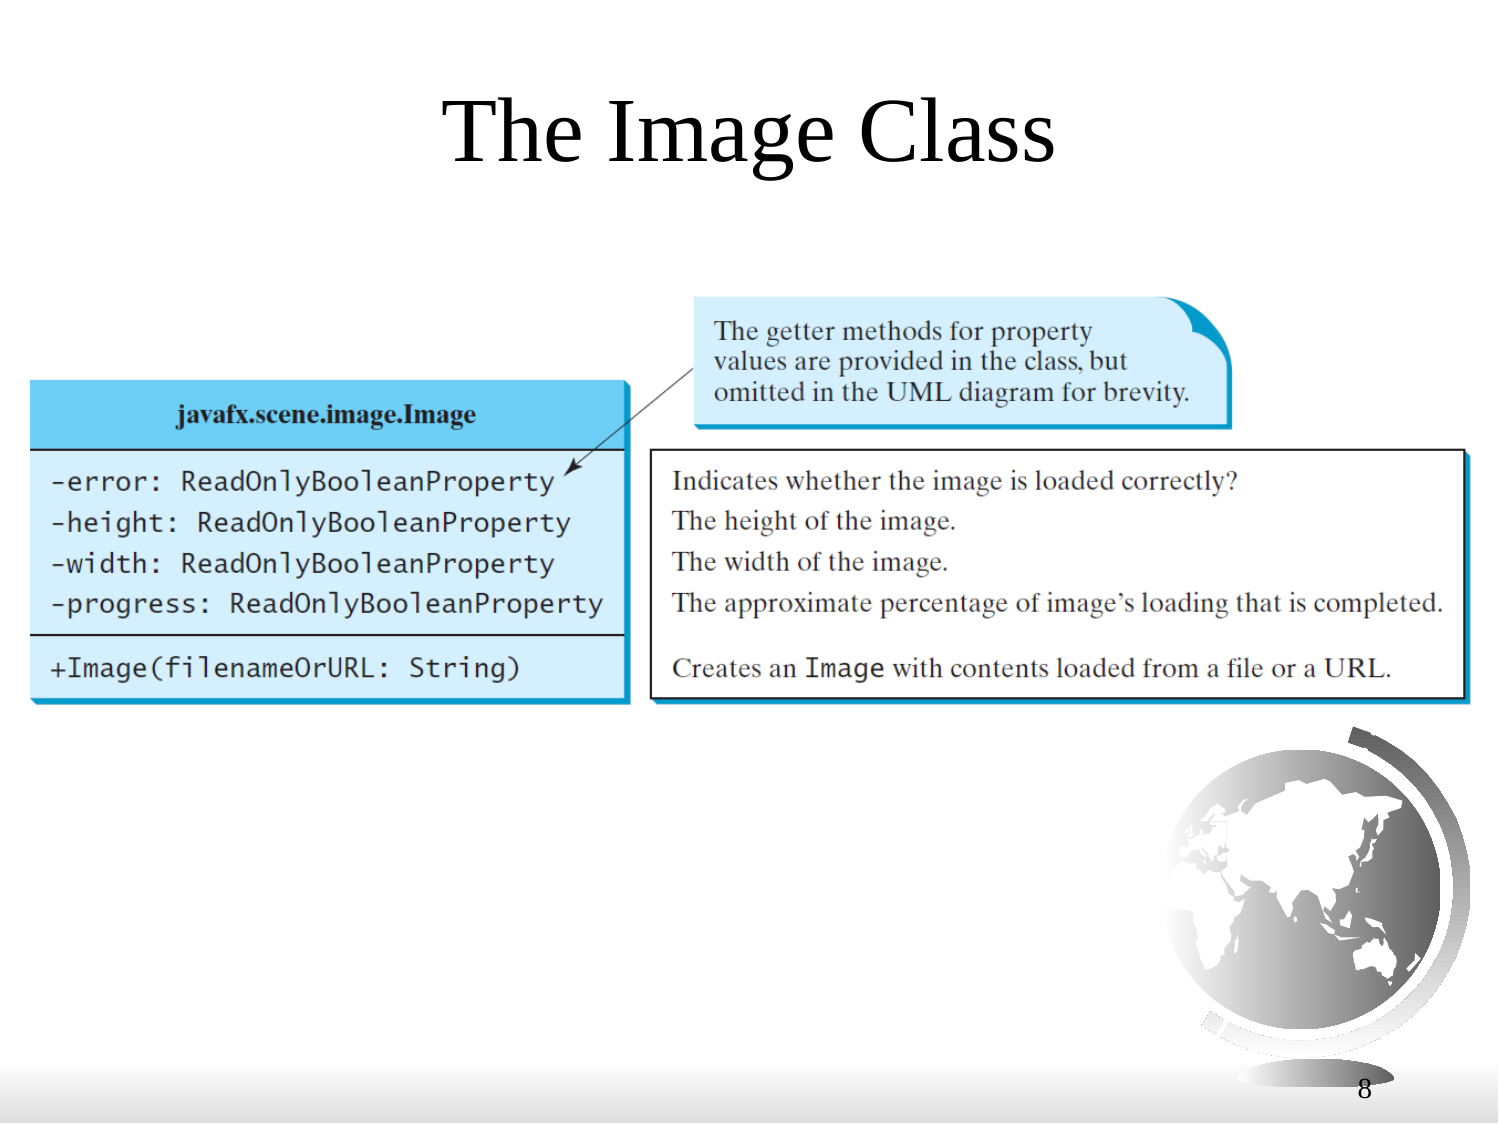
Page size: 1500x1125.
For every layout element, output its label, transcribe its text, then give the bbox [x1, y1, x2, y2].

slide_number 8 [1074, 1049, 1388, 1125]
picture [18, 289, 1481, 715]
title The Image Class [37, 62, 1463, 188]
